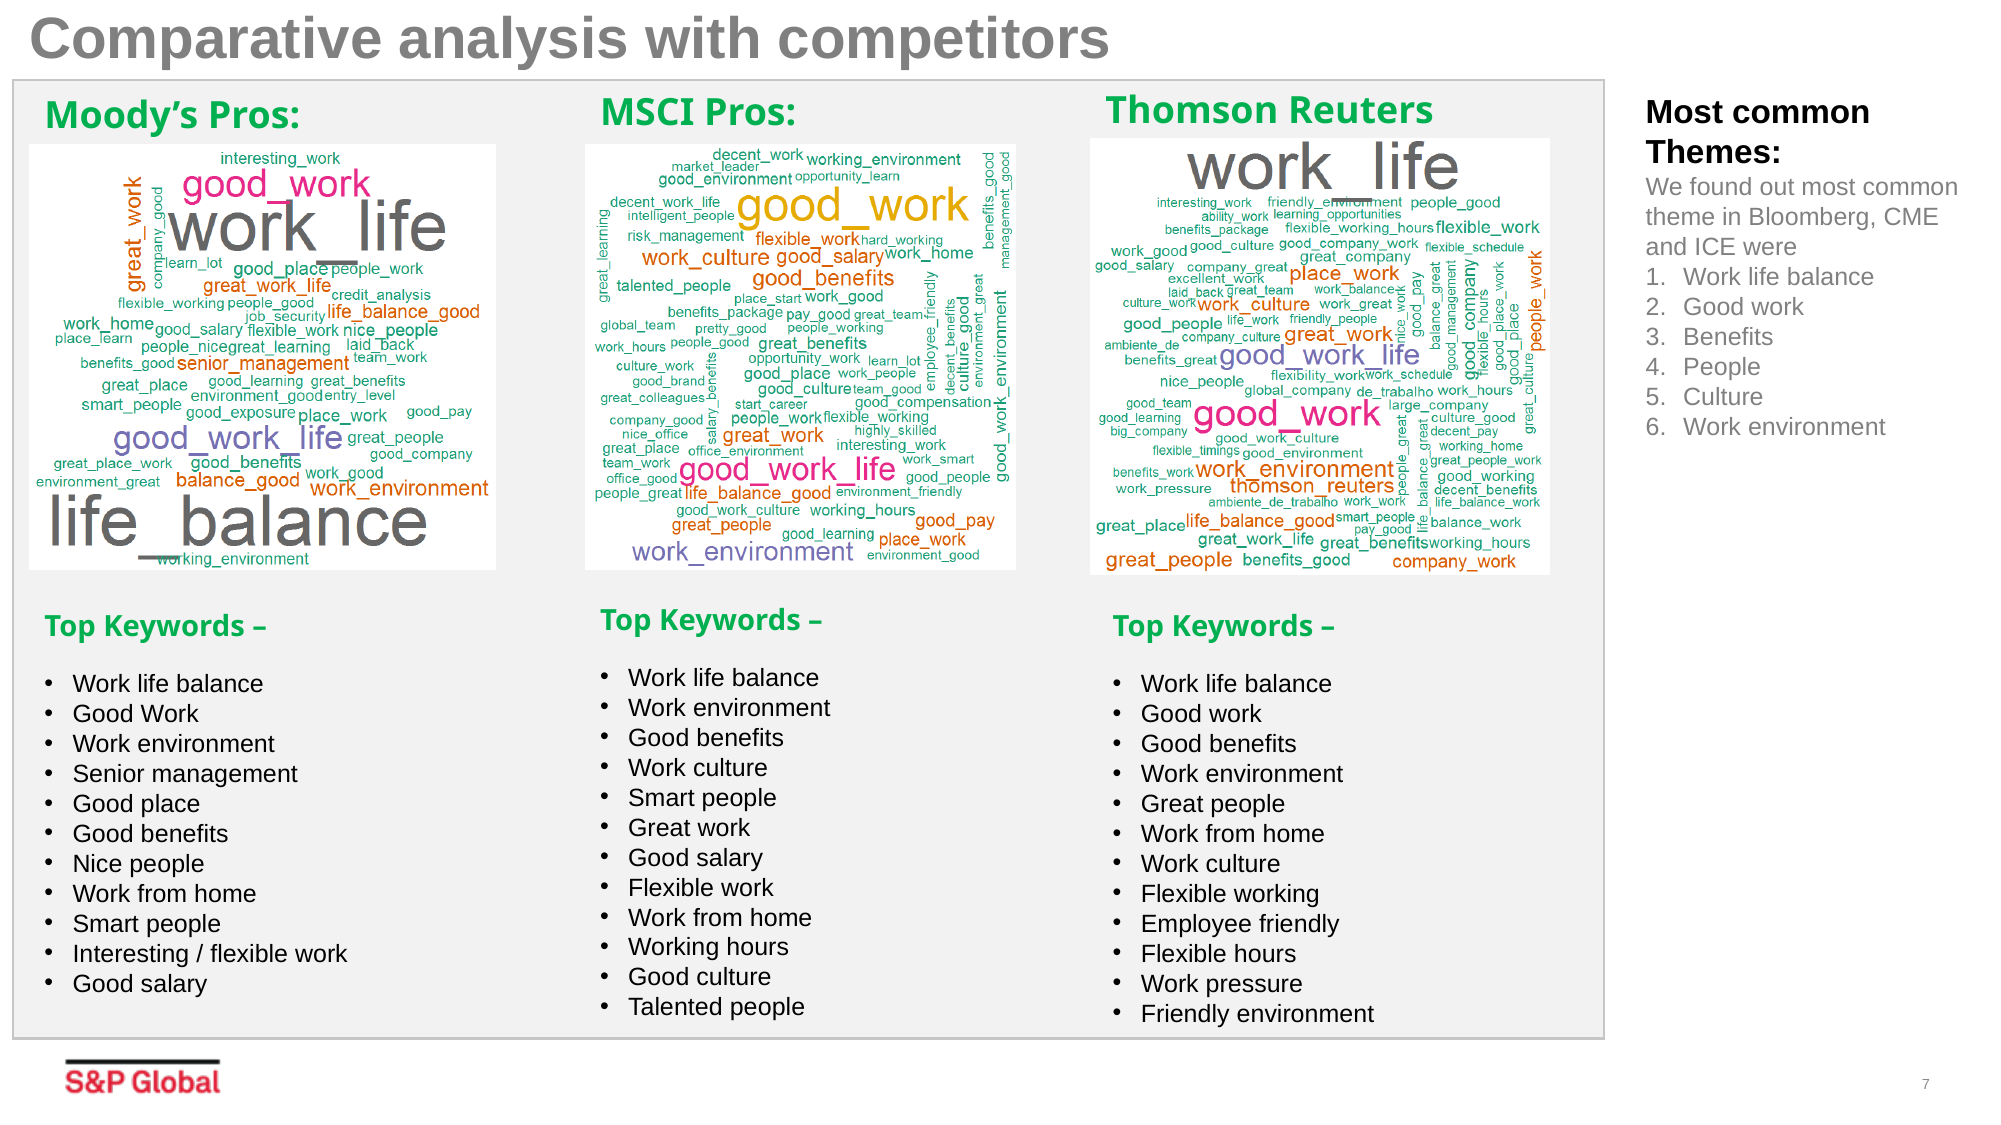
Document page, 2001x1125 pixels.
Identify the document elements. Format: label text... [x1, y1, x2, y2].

text_box Thomson Reuters Pros: [1090, 78, 1550, 138]
text_box [12, 79, 1605, 1040]
picture [29, 144, 496, 570]
title Comparative analysis with competitors [29, 1, 1894, 83]
text_box Most common Themes: We found out most common theme in Bloomberg, CME and ICE were Work life balance Good work Benefits People Culture Work environment [1630, 82, 1994, 1040]
picture [585, 144, 1016, 570]
text_box MSCI Pros: [585, 80, 1026, 140]
text_box Moody’s Pros: [29, 83, 470, 144]
text_box Top Keywords – Work life balance Good Work Work environment Senior management Good place Good benefits Nice people Work from home Smart people Interesting / flexible work Good salary [29, 600, 433, 1005]
text_box Top Keywords – Work life balance Work environment Good benefits Work culture Smart people Great work Good salary Flexible work Work from home Working hours Good culture Talented people [585, 594, 988, 1029]
slide_number 7 [1851, 1067, 2000, 1125]
picture [1090, 138, 1550, 575]
text_box Top Keywords – Work life balance Good work Good benefits Work environment Great people Work from home Work culture Flexible working Employee friendly Flexible hours Work pressure Friendly environment [1097, 600, 1501, 1035]
picture [42, 1057, 225, 1117]
